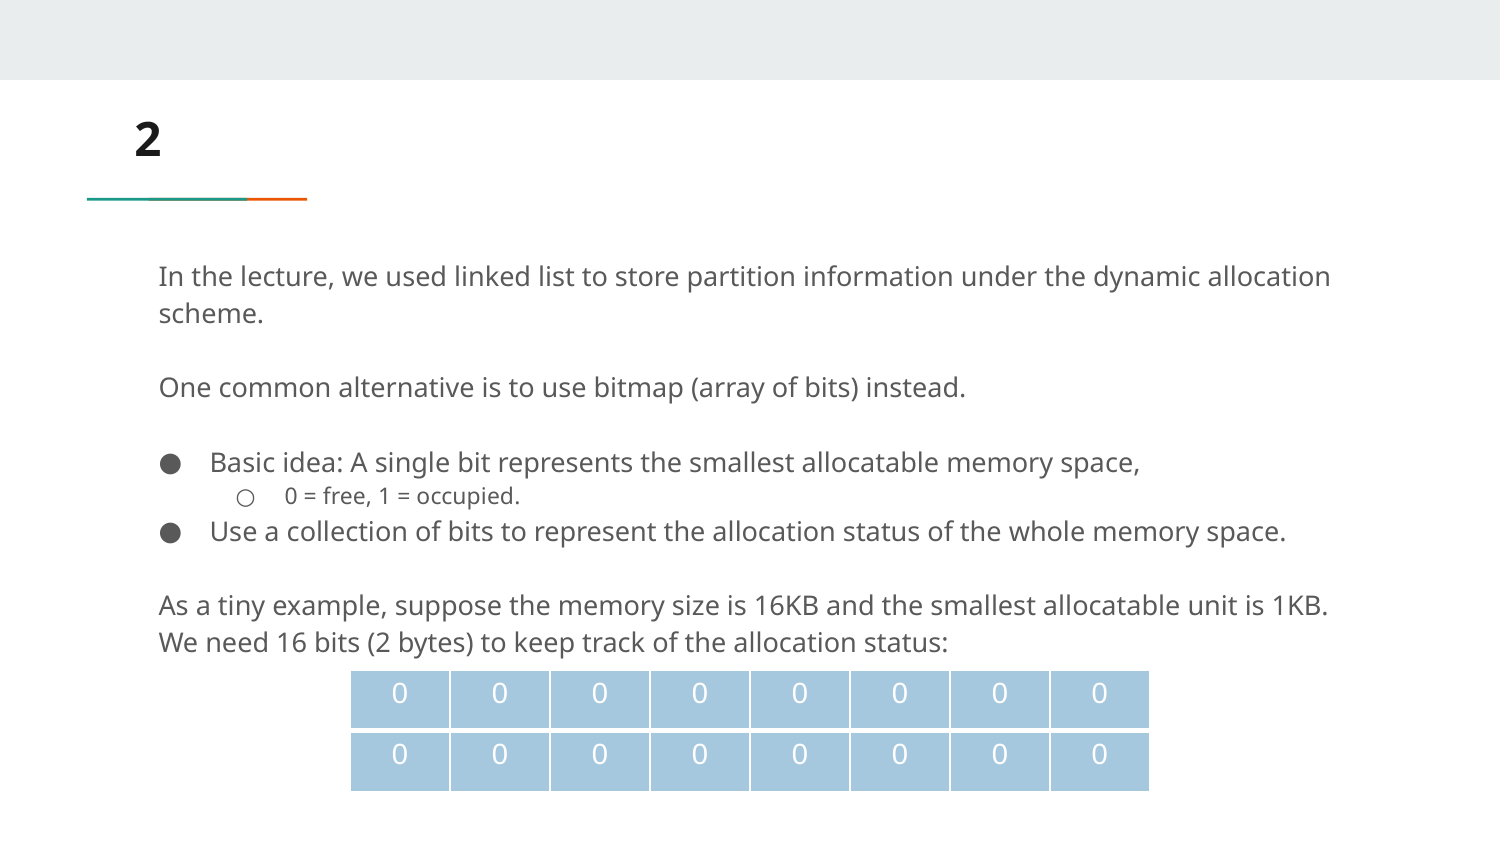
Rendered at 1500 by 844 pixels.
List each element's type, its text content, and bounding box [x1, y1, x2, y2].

table_cell 0 [551, 733, 649, 791]
table_cell 0 [951, 733, 1049, 791]
table_header 0 [751, 671, 849, 728]
table_header 0 [651, 671, 749, 728]
title 2 [119, 93, 1381, 182]
table_cell 0 [1051, 733, 1149, 791]
list In the lecture, we used linked list to store partition information under the dynamic allocation scheme. One common alternative is to use bitmap (array of bits) instead. Basic idea: A single bit represents the smallest allocatable memory space, 0 = free, 1 = occupied. Use a collection of bits to represent the allocation status of the whole memory space. As a tiny example, suppose the memory size is 16KB and the smallest allocatable unit is 1KB. We need 16 bits (2 bytes) to keep track of the allocation status: [119, 239, 1381, 712]
table_cell 0 [451, 733, 549, 791]
table_cell 0 [751, 733, 849, 791]
table_header 0 [451, 671, 549, 728]
table_header 0 [351, 671, 449, 728]
table_cell 0 [651, 733, 749, 791]
table_header 0 [1051, 671, 1149, 728]
table_cell 0 [351, 733, 449, 791]
table_header 0 [951, 671, 1049, 728]
table_header 0 [851, 671, 949, 728]
table_cell 0 [851, 733, 949, 791]
table_header 0 [551, 671, 649, 728]
